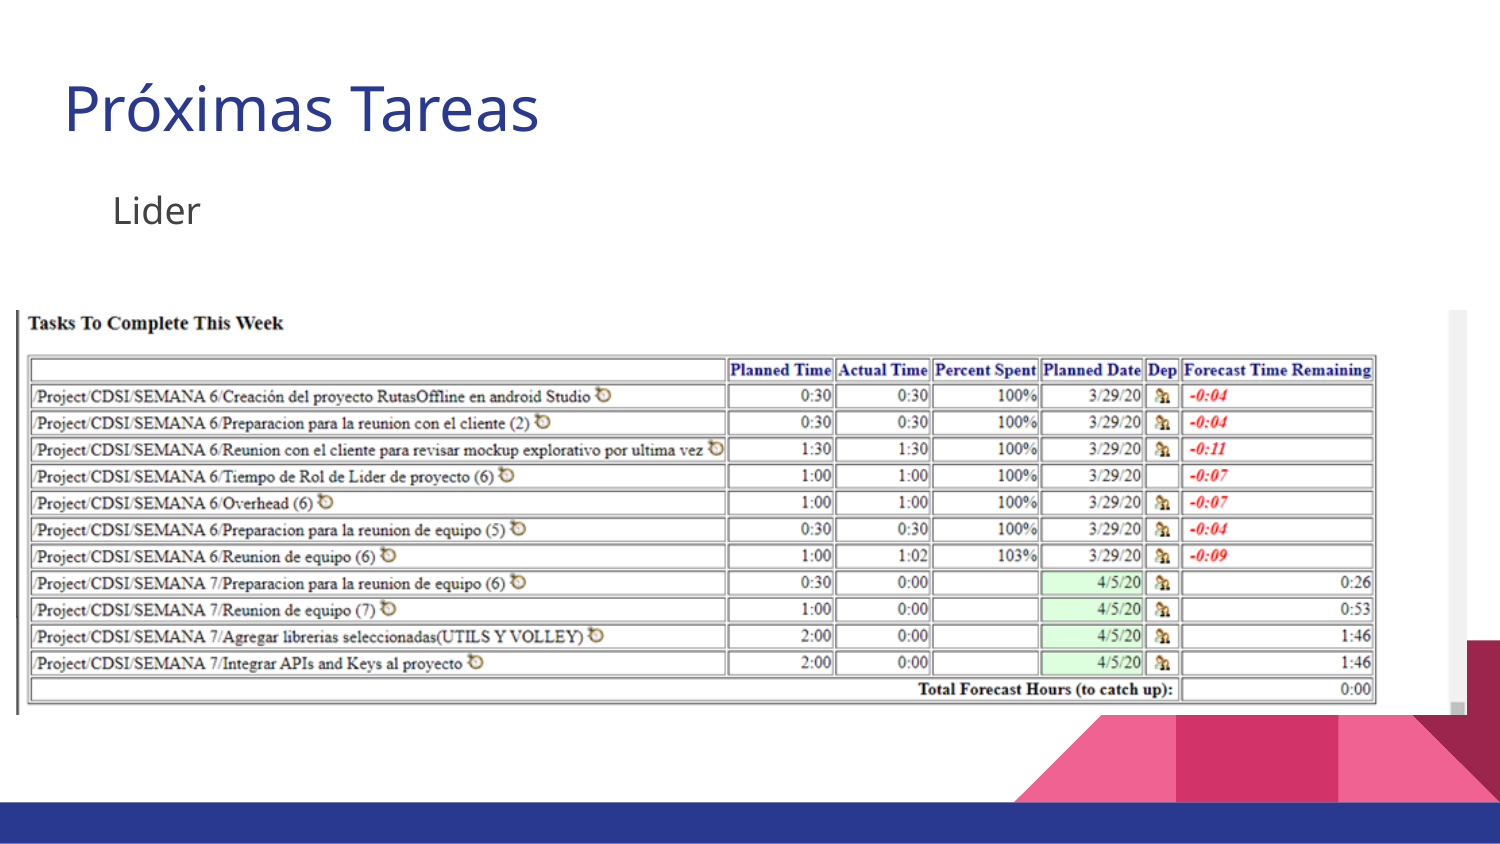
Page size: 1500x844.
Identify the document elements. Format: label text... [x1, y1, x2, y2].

subtitle Lider [97, 165, 761, 308]
picture [16, 309, 1467, 716]
title Próximas Tareas [48, 53, 712, 308]
